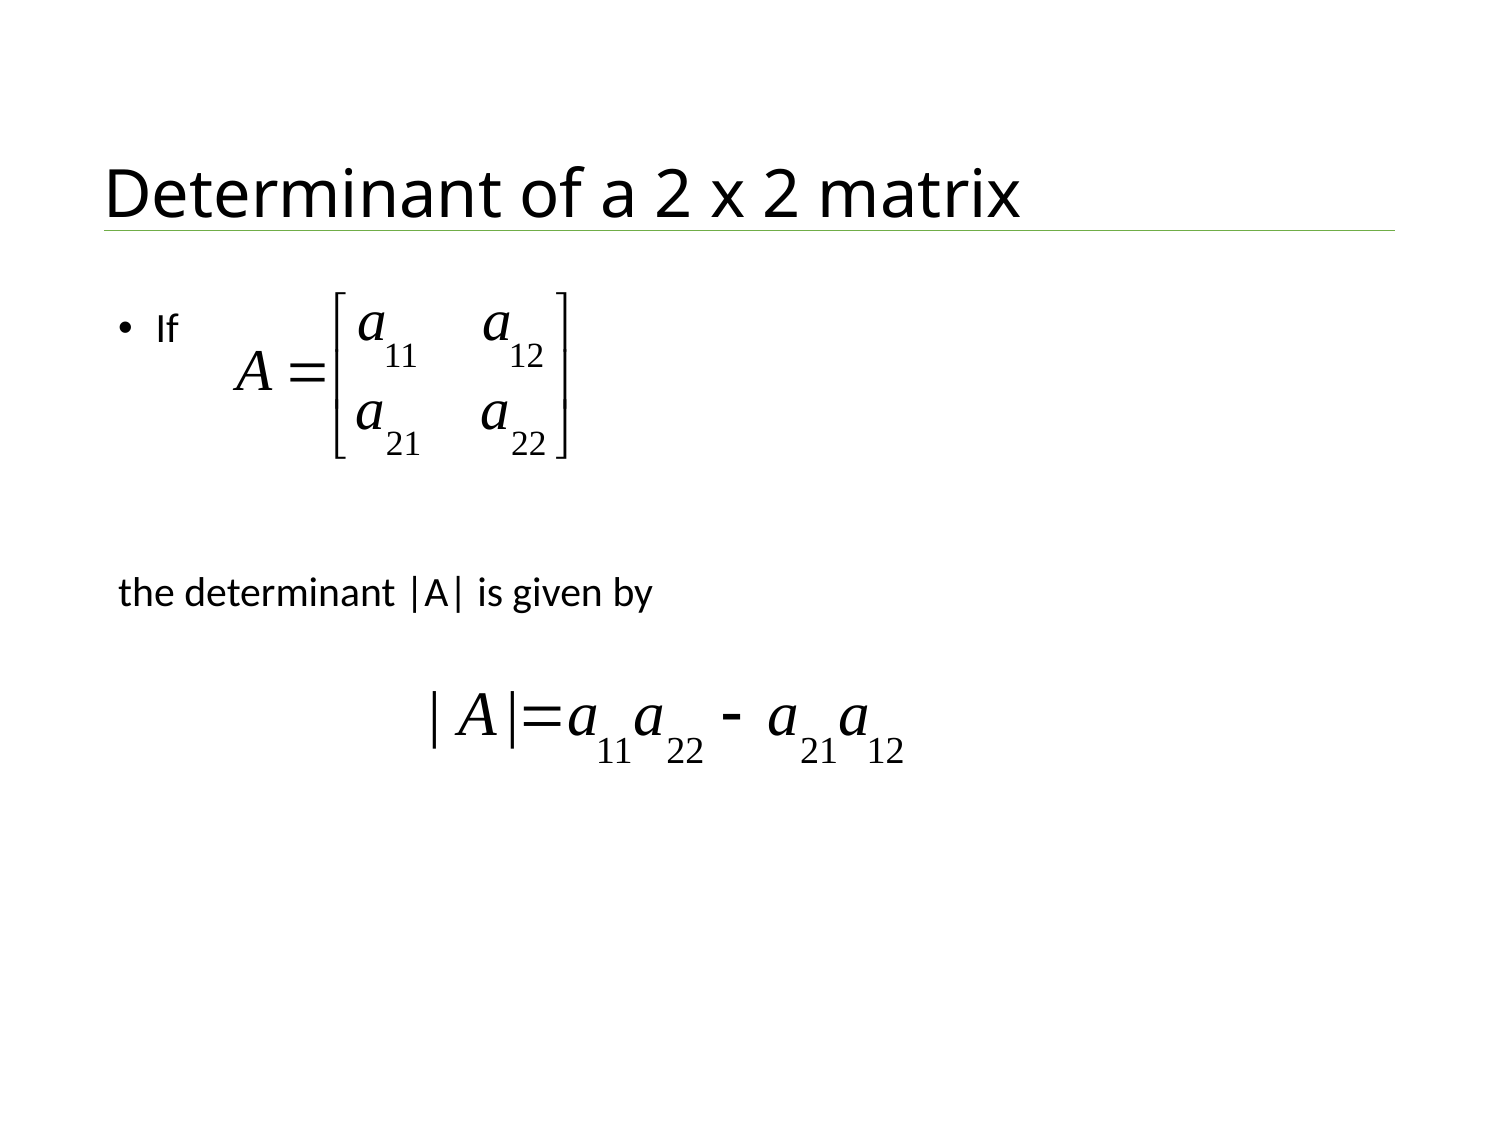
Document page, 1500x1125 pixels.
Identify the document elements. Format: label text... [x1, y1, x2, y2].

title Determinant of a 2 x 2 matrix [88, 87, 1382, 305]
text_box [226, 283, 585, 468]
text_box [427, 677, 913, 770]
list If the determinant |A| is given by [103, 299, 1397, 1014]
